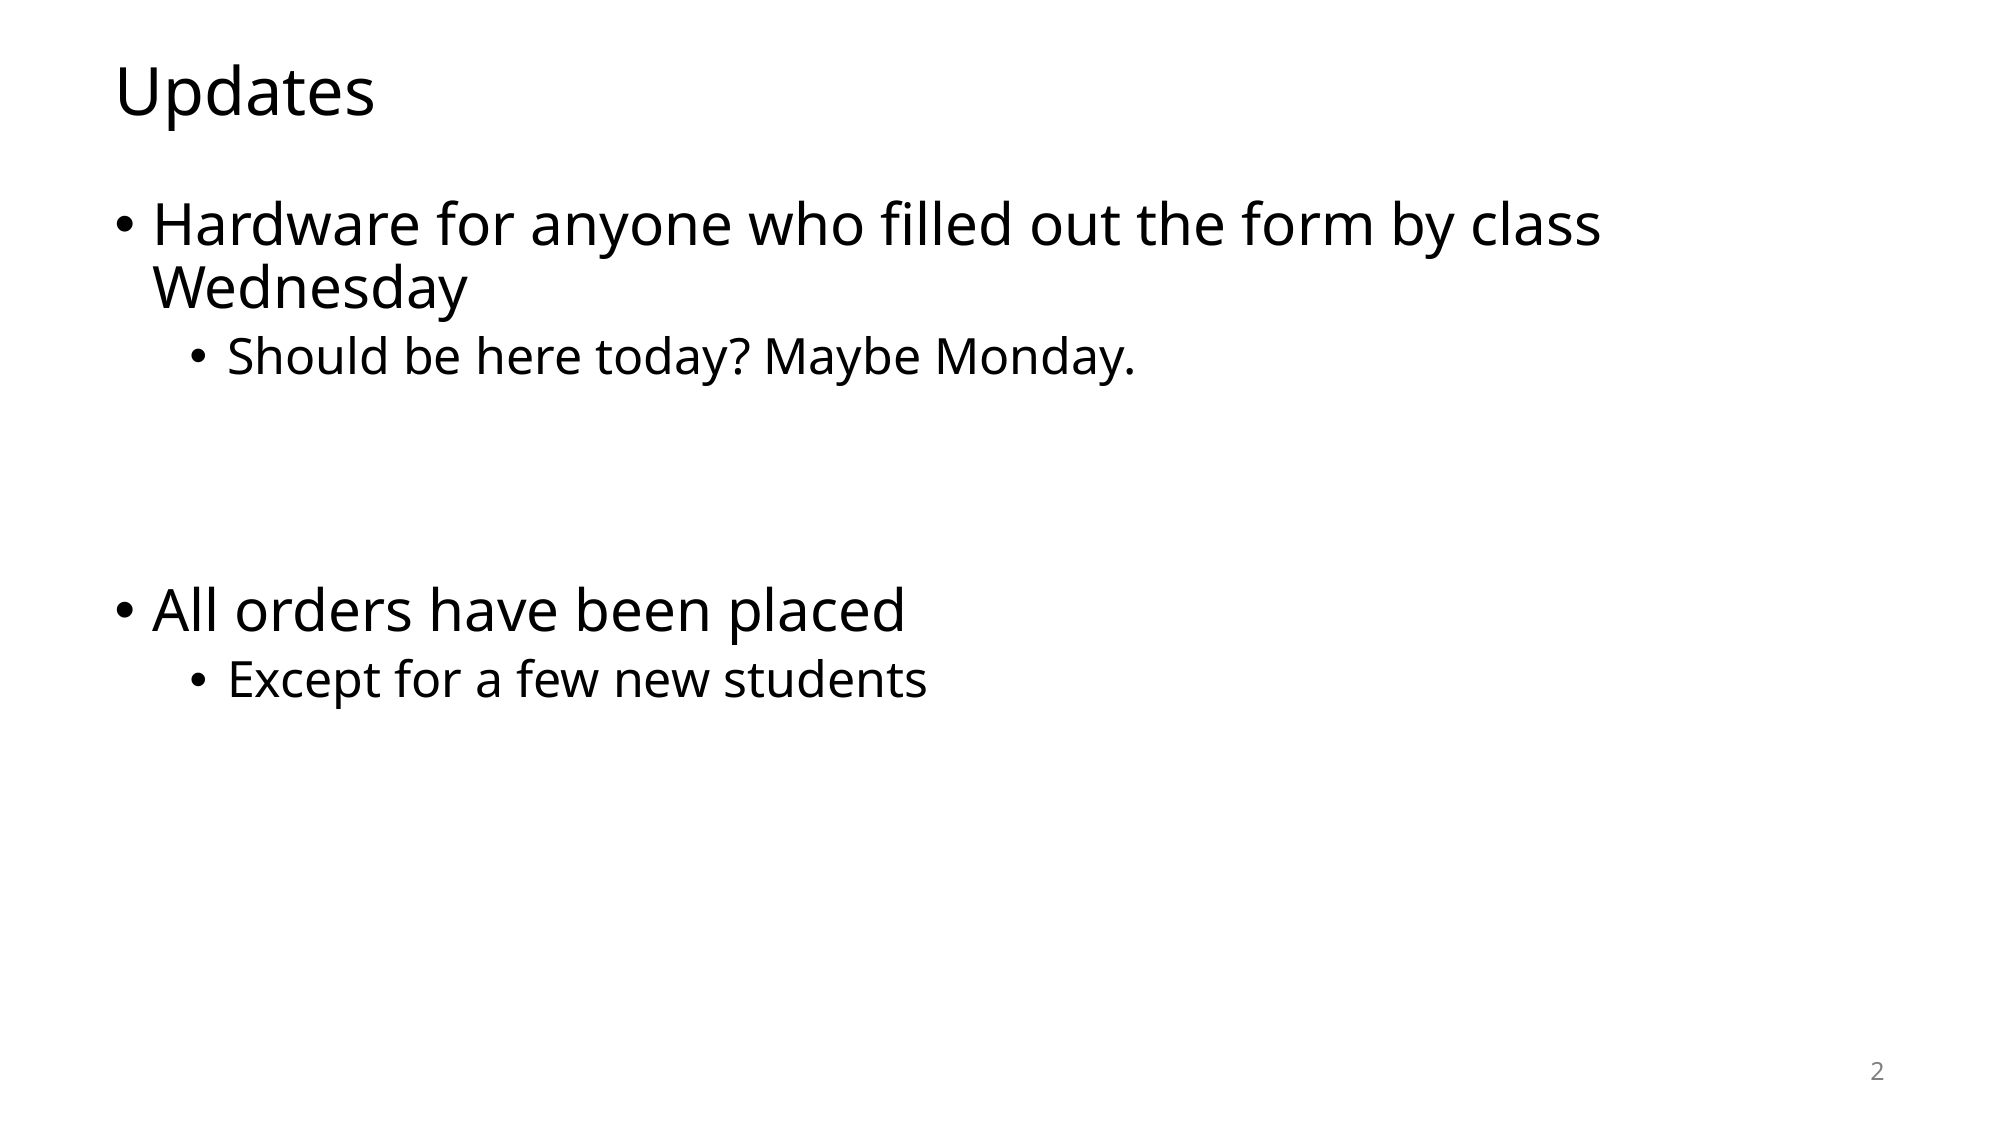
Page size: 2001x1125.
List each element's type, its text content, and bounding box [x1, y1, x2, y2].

slide_number 2 [1749, 1042, 1900, 1103]
title Updates [99, 37, 1900, 150]
list Hardware for anyone who filled out the form by class Wednesday Should be here today? Maybe Monday. All orders have been placed Except for a few new students [99, 187, 1900, 1013]
